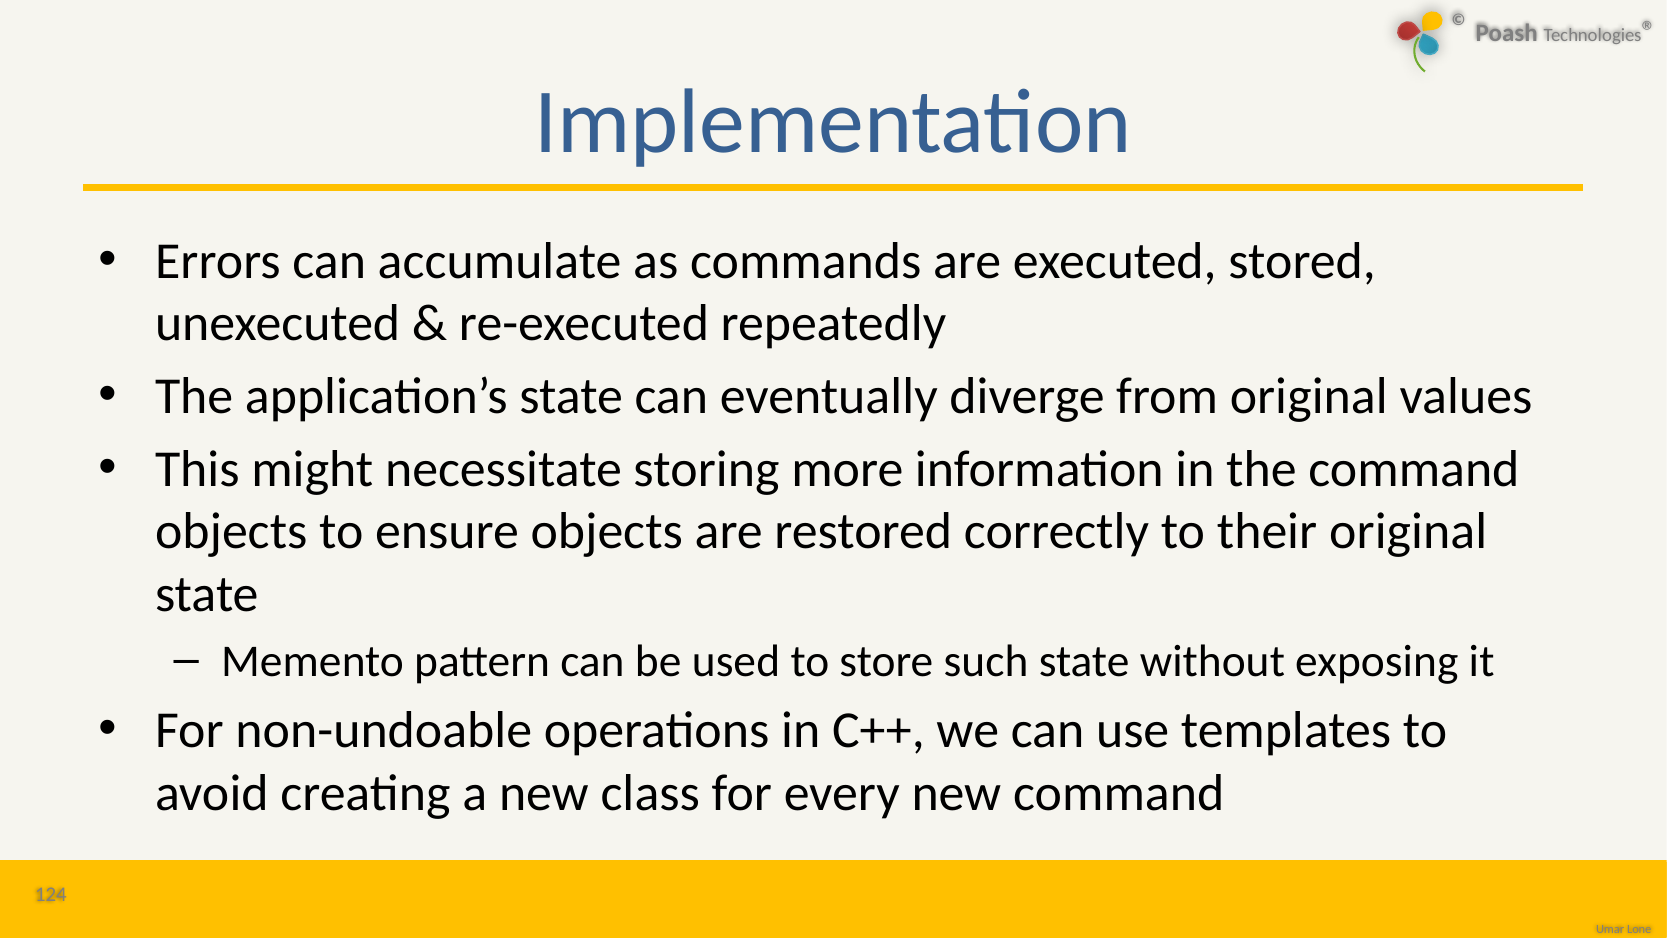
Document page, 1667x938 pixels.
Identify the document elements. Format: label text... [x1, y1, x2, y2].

title Implementation [83, 37, 1584, 194]
slide_number 124 [4, 868, 98, 919]
list Errors can accumulate as commands are executed, stored, unexecuted & re-executed repeatedly The application’s state can eventually diverge from original values This might necessitate storing more information in the command objects to ensure objects are restored correctly to their original state Memento pattern can be used to store such state without exposing it For non-undoable operations in C++, we can use templates to avoid creating a new class for every new command [83, 218, 1584, 838]
